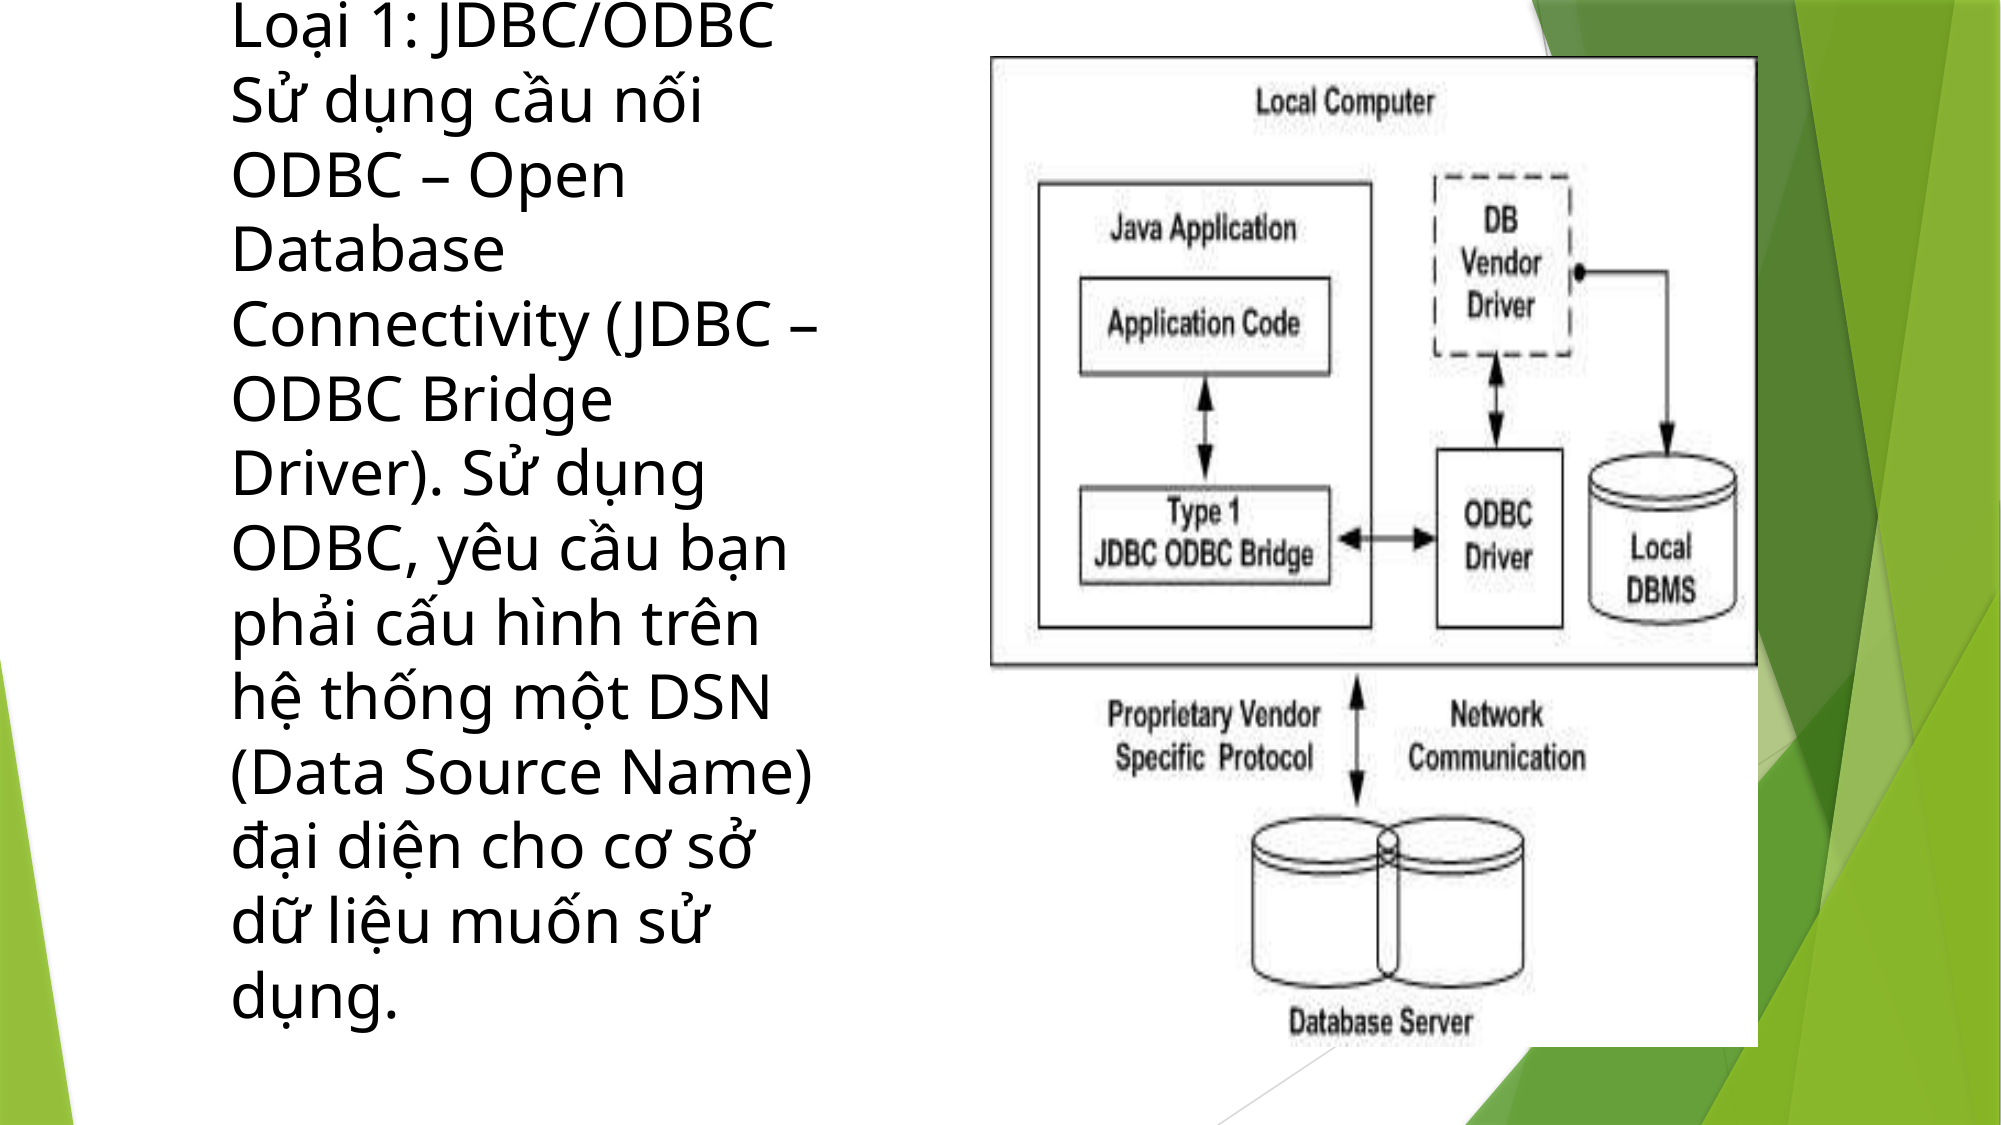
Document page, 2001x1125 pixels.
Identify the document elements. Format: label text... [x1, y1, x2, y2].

picture [990, 55, 1758, 1048]
title Loại 1: JDBC/ODBC Sử dụng cầu nối ODBC – Open Database Connectivity (JDBC – ODBC Bridge Driver). Sử dụng ODBC, yêu cầu bạn phải cấu hình trên hệ thống một DSN (Data Source Name) đại diện cho cơ sở dữ liệu muốn sử dụng. [215, 0, 860, 1125]
